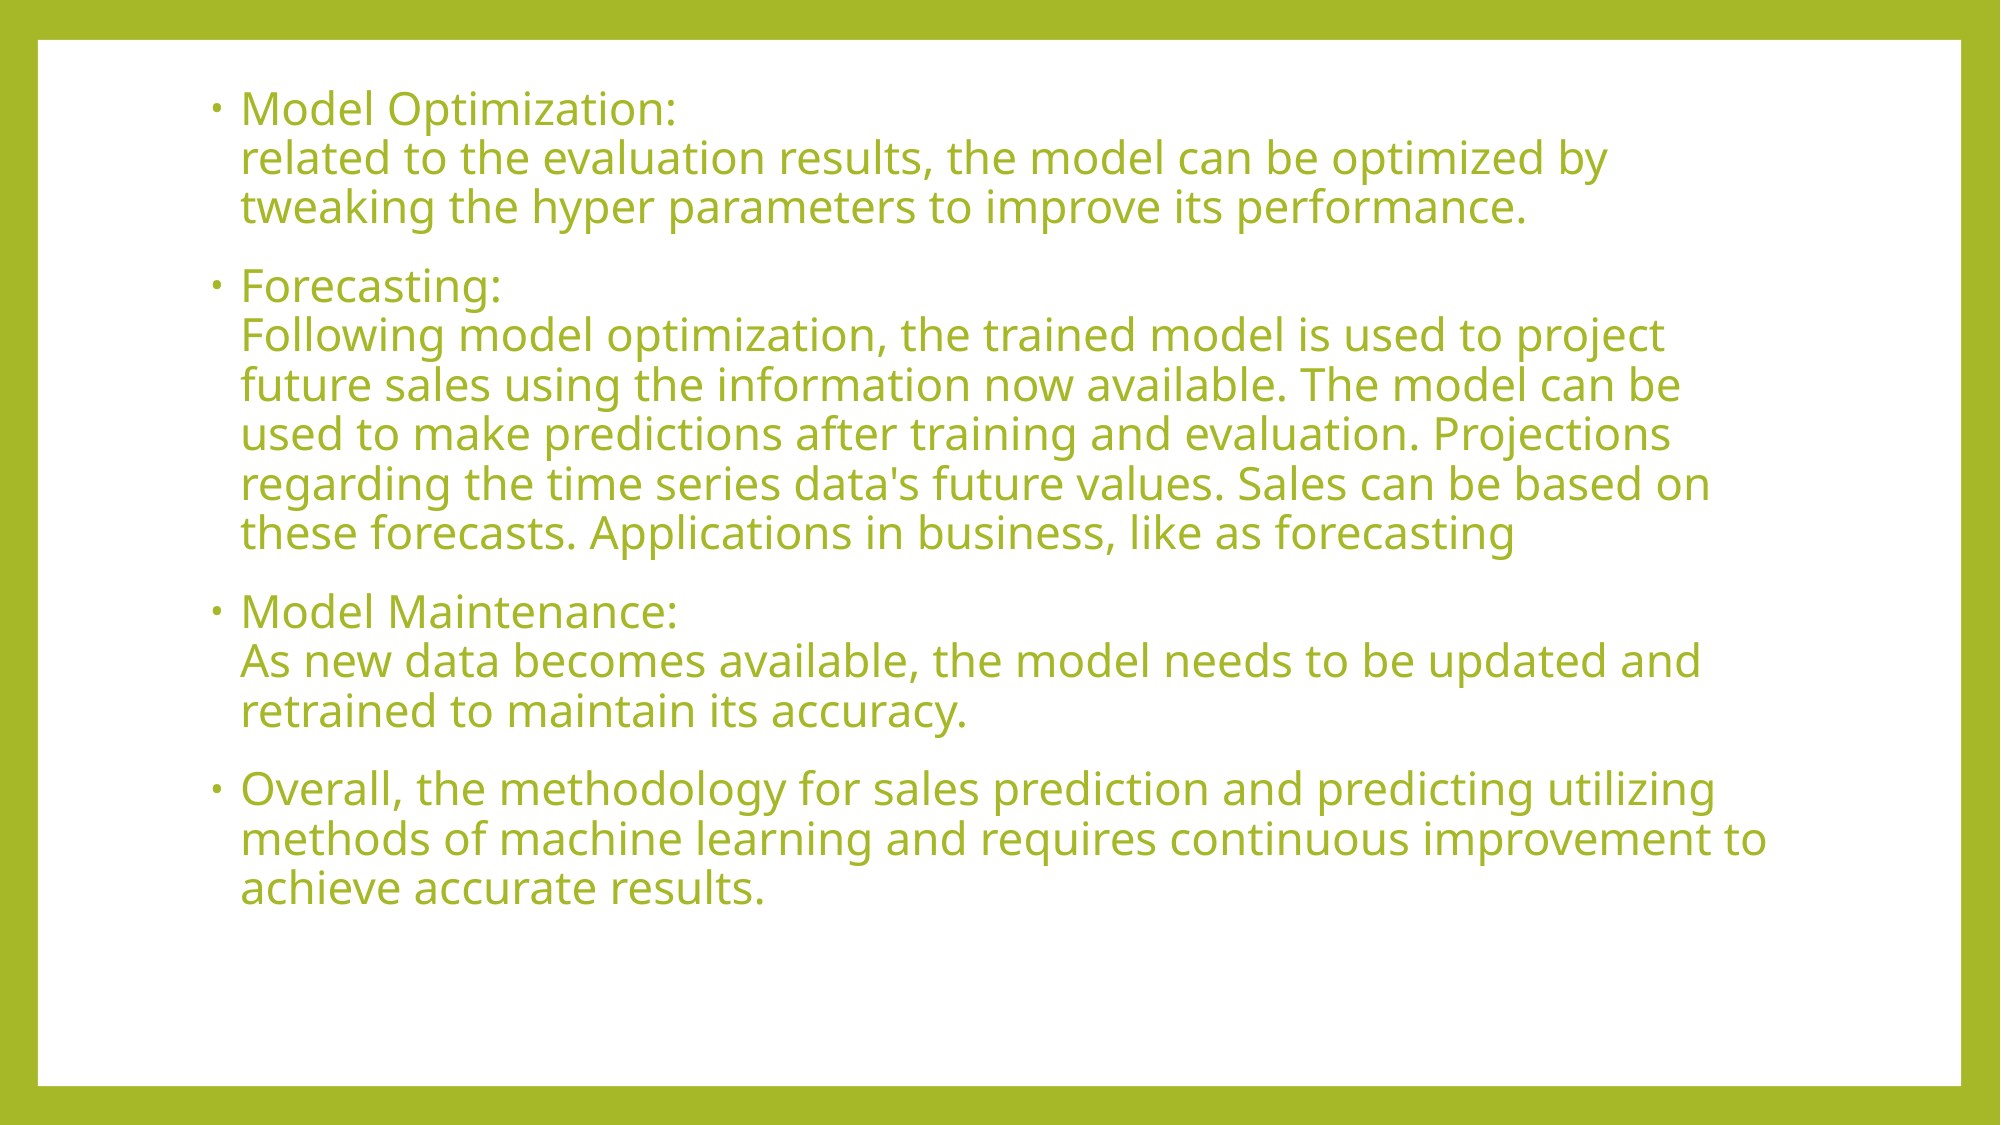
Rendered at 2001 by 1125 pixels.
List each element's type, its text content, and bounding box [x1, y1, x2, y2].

list Model Optimization: related to the evaluation results, the model can be optimized by tweaking the hyper parameters to improve its performance. Forecasting: Following model optimization, the trained model is used to project future sales using the information now available. The model can be used to make predictions after training and evaluation. Projections regarding the time series data's future values. Sales can be based on these forecasts. Applications in business, like as forecasting Model Maintenance: As new data becomes available, the model needs to be updated and retrained to maintain its accuracy. Overall, the methodology for sales prediction and predicting utilizing methods of machine learning and requires continuous improvement to achieve accurate results. [187, 78, 1808, 1000]
